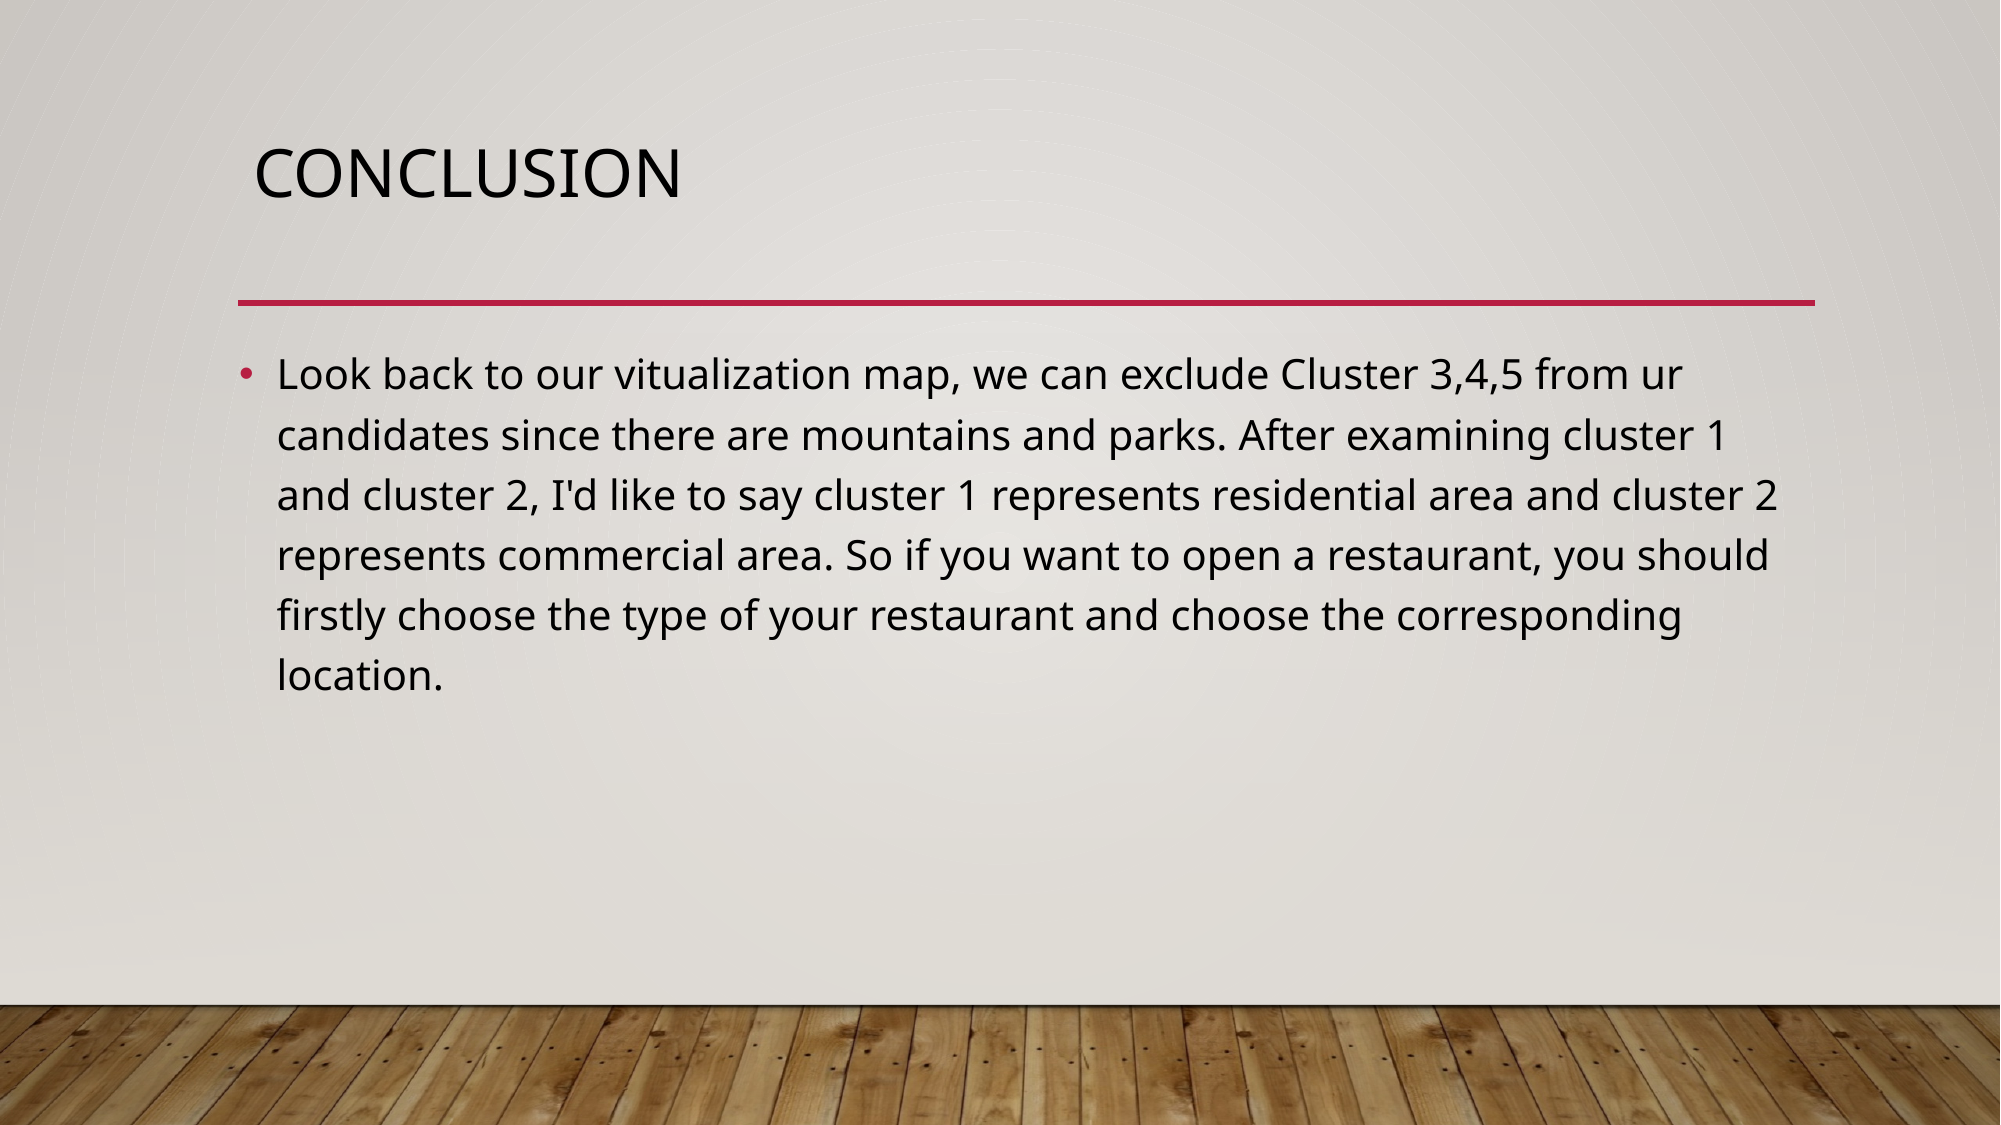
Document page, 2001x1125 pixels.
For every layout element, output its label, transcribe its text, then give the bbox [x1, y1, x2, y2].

list Look back to our vitualization map, we can exclude Cluster 3,4,5 from ur candidates since there are mountains and parks. After examining cluster 1 and cluster 2, I'd like to say cluster 1 represents residential area and cluster 2 represents commercial area. So if you want to open a restaurant, you should firstly choose the type of your restaurant and choose the corresponding location. [224, 330, 1814, 978]
title Conclusion [238, 131, 1814, 305]
picture [0, 1005, 2000, 1125]
